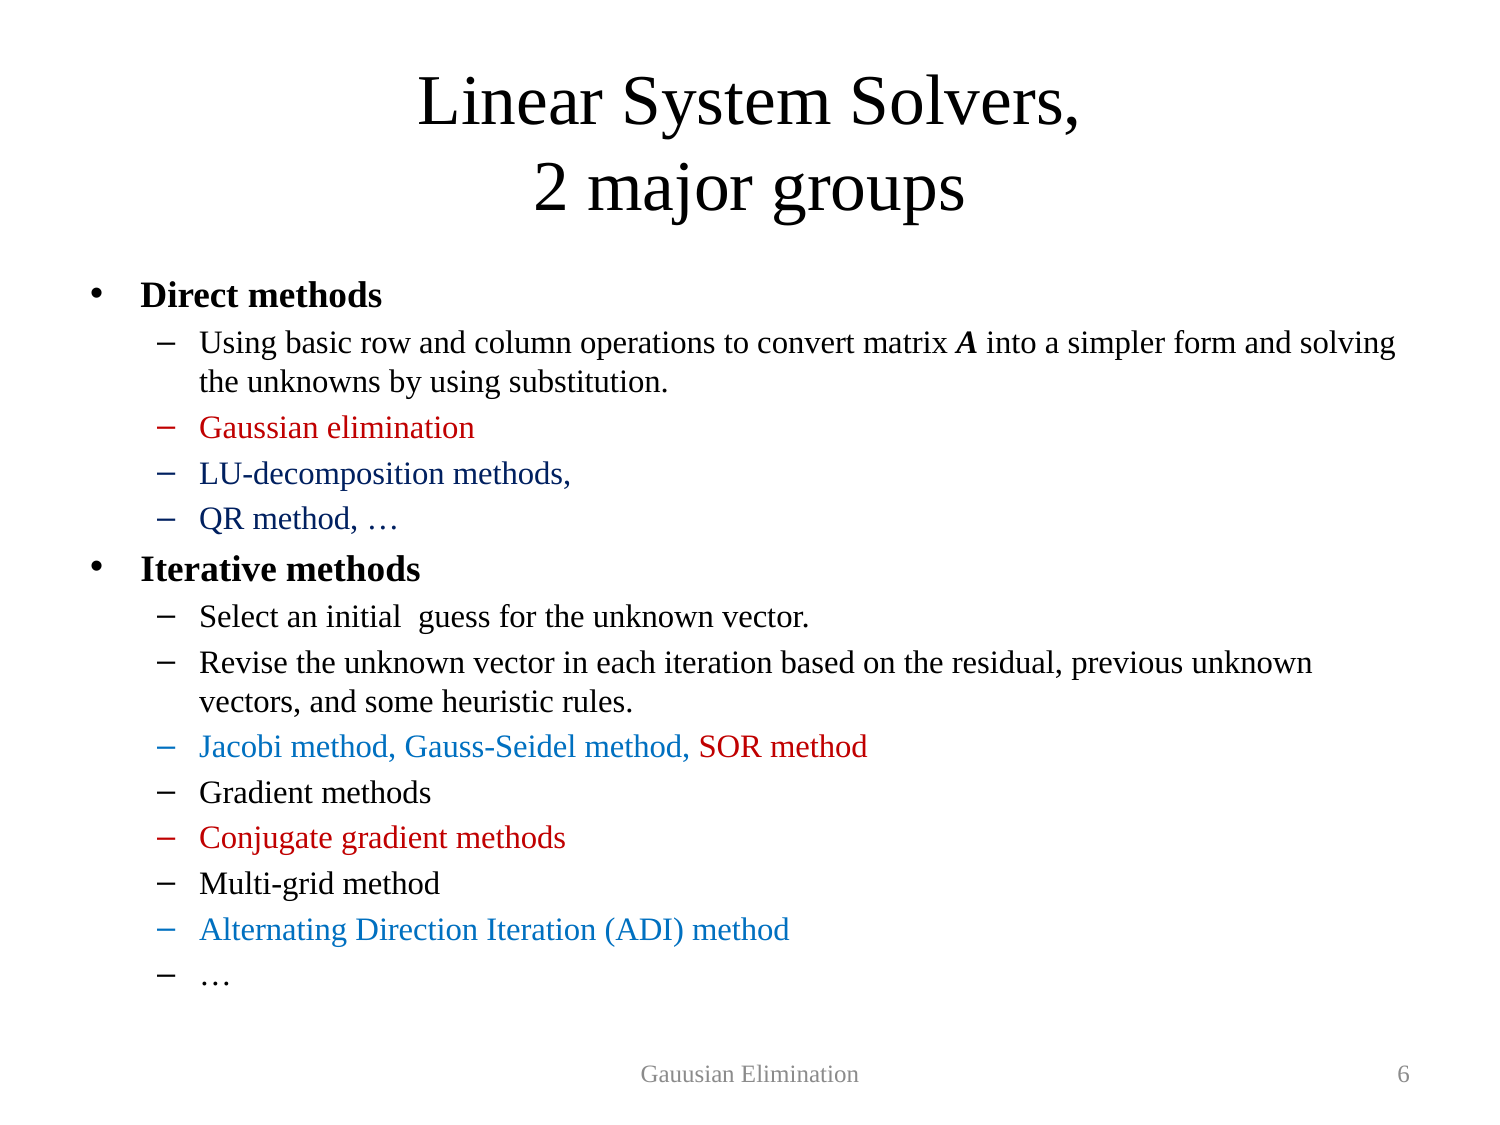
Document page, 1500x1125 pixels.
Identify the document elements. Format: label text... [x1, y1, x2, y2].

title Linear System Solvers, 2 major groups [75, 45, 1425, 233]
slide_number 6 [1074, 1042, 1425, 1103]
list Direct methods Using basic row and column operations to convert matrix A into a simpler form and solving the unknowns by using substitution. Gaussian elimination LU-decomposition methods, QR method, … Iterative methods Select an initial guess for the unknown vector. Revise the unknown vector in each iteration based on the residual, previous unknown vectors, and some heuristic rules. Jacobi method, Gauss-Seidel method, SOR method Gradient methods Conjugate gradient methods Multi-grid method Alternating Direction Iteration (ADI) method … [75, 262, 1425, 1005]
footer Gauusian Elimination [512, 1042, 988, 1103]
